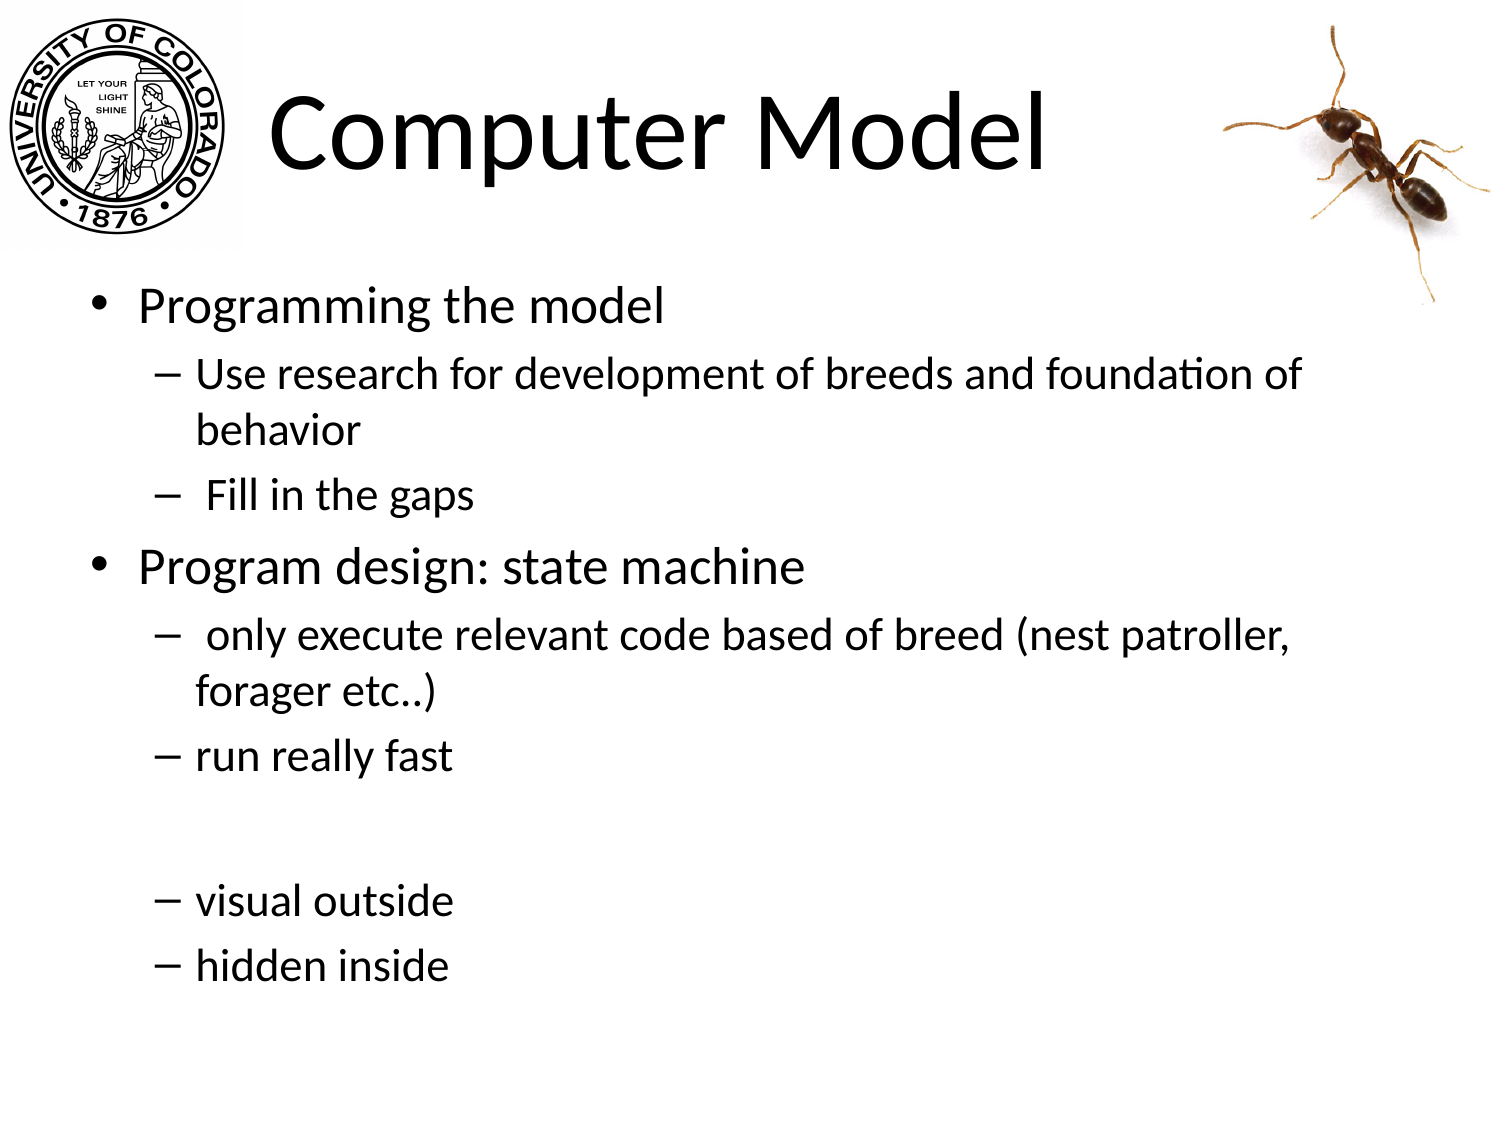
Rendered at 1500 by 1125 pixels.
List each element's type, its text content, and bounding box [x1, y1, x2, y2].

picture [1174, 0, 1500, 317]
text_box Computer Model [254, 49, 1065, 200]
picture [0, 0, 243, 251]
list Programming the model Use research for development of breeds and foundation of behavior Fill in the gaps Program design: state machine only execute relevant code based of breed (nest patroller, forager etc..) run really fast visual outside hidden inside [75, 262, 1425, 1005]
